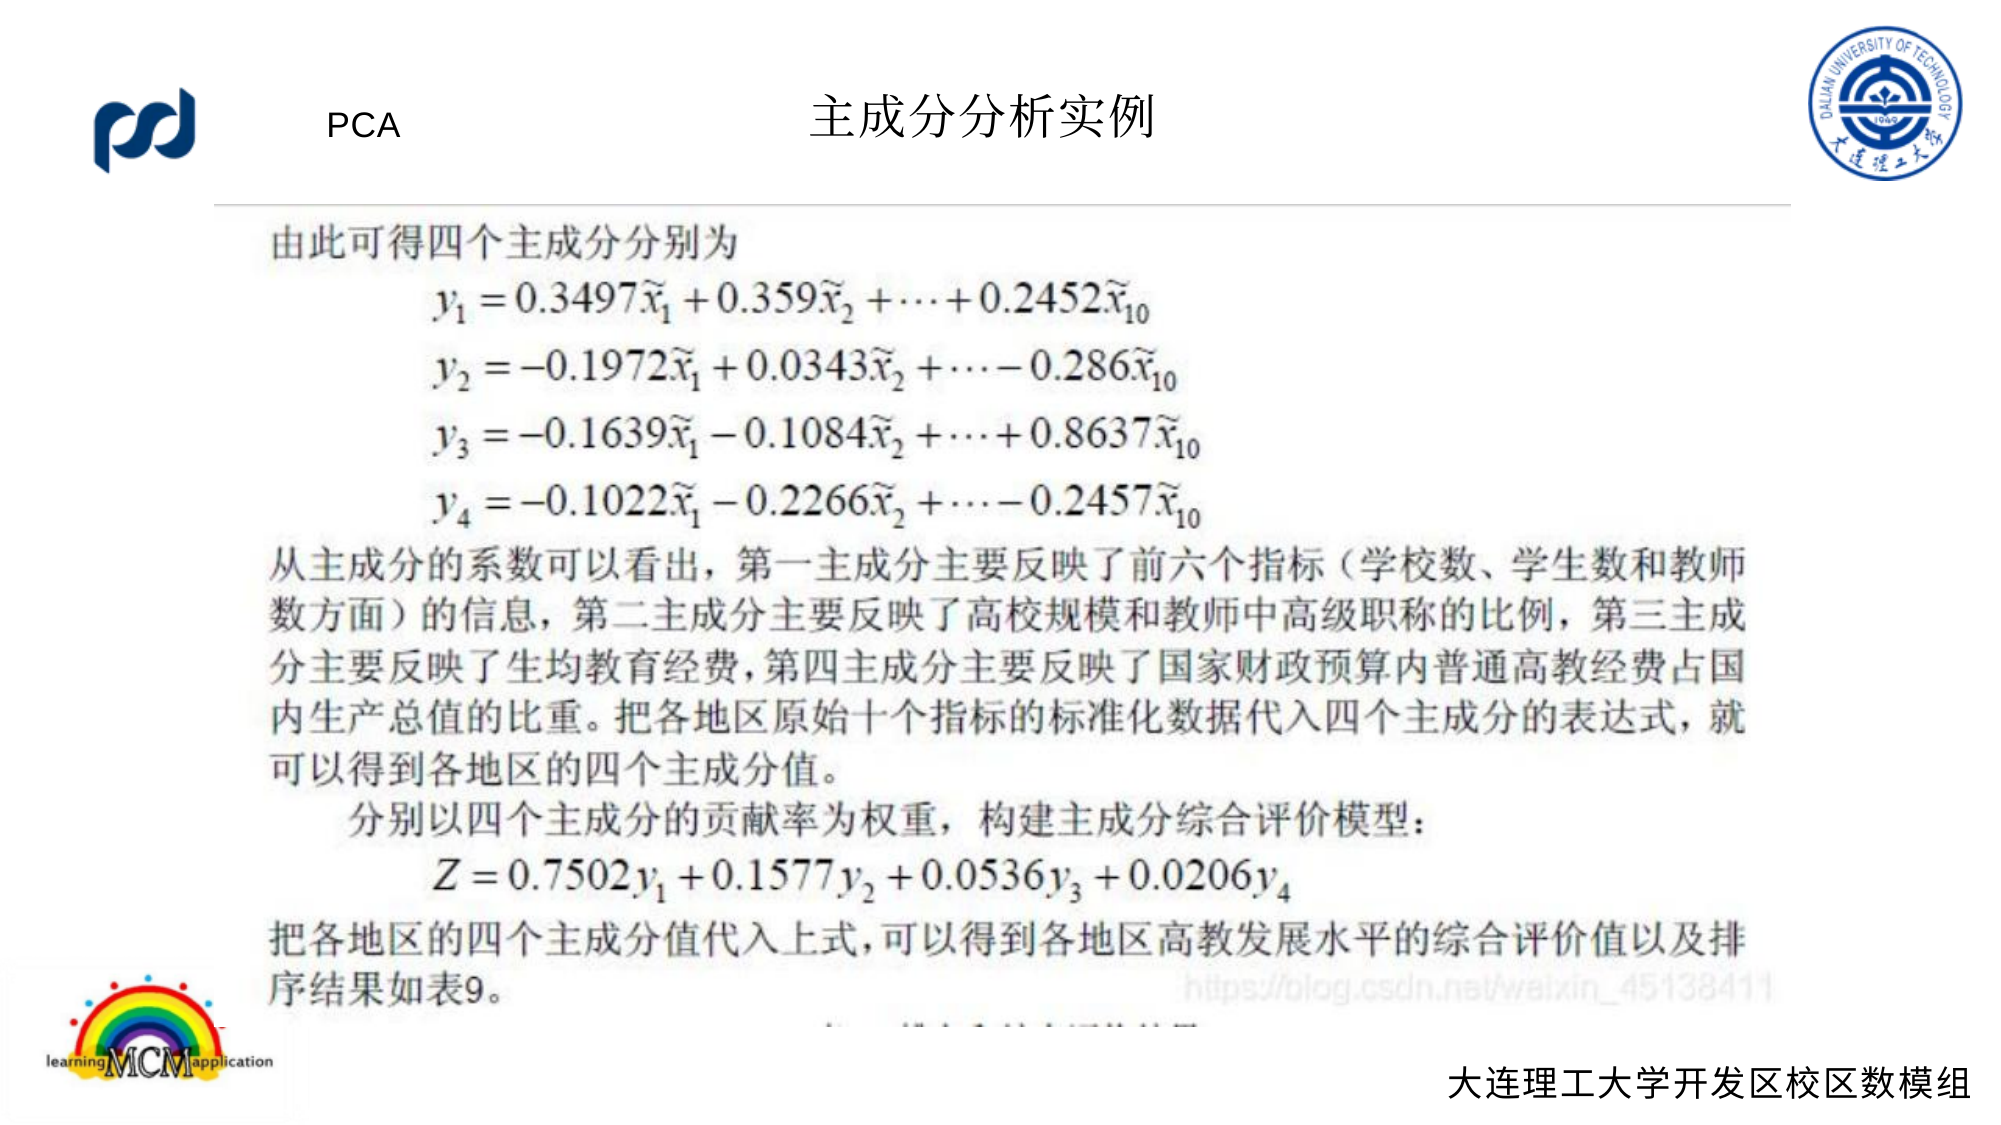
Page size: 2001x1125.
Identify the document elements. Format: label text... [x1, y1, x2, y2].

picture [86, 66, 214, 181]
picture [0, 204, 1791, 1125]
text_box 大连理工大学开发区校区数模组 [1445, 1062, 1973, 1106]
picture [1808, 25, 1980, 181]
text_box PCA [324, 106, 403, 147]
text_box 主成分分析实例 [806, 86, 1160, 148]
